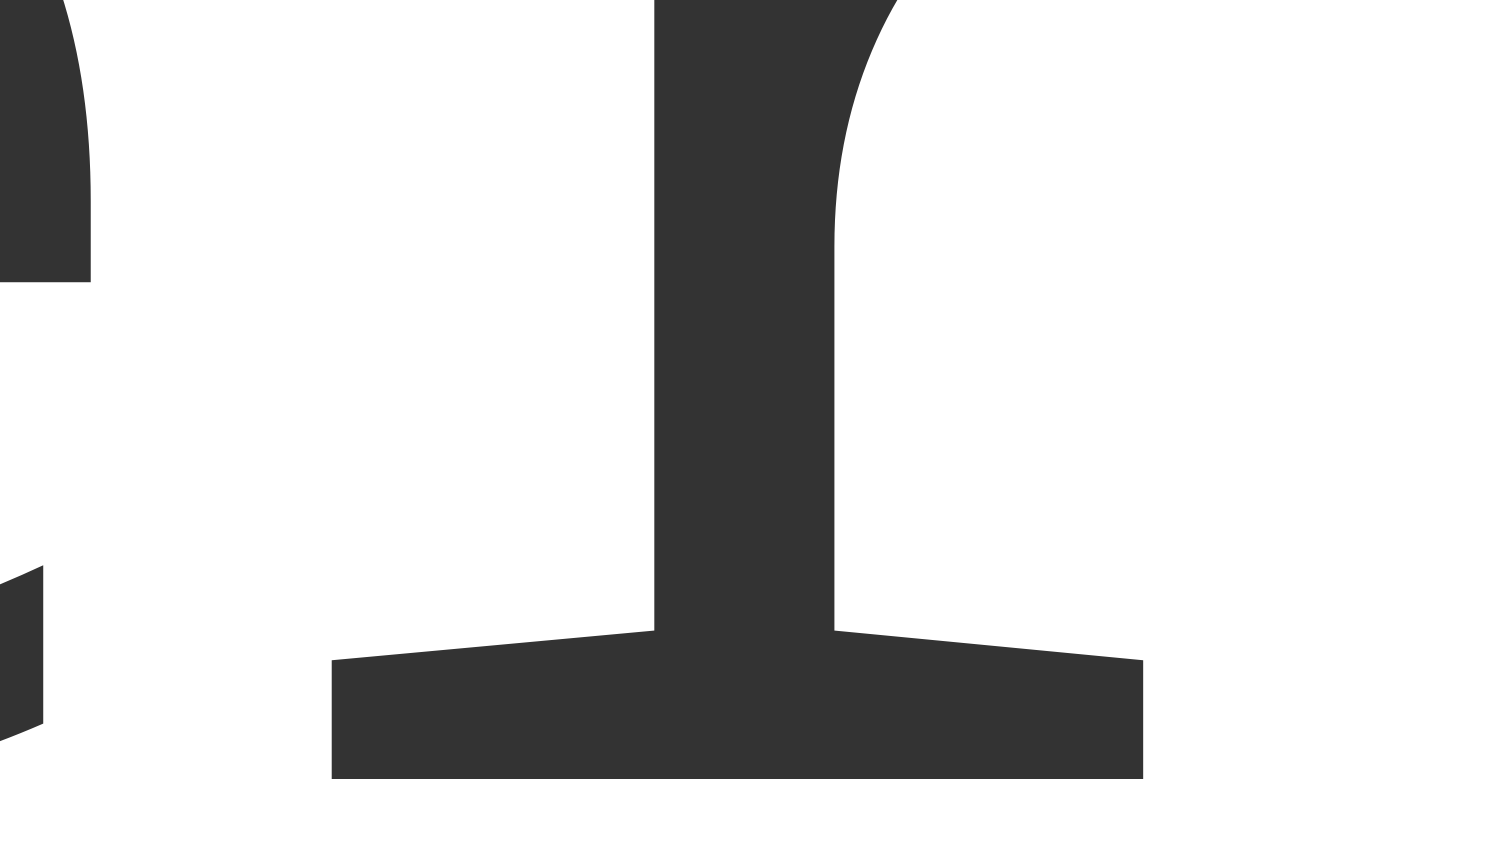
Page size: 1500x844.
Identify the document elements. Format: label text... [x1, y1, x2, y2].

text_box boxes: the main body of the boxplot showing the quartiles and the median's confidence intervals if enabled. medians: horizontal lines at the median of each box. whiskers: the vertical lines extending to the most extreme, non-outlier data points. caps: the horizontal lines at the ends of the whiskers. fliers: points representing data that extend beyond the whiskers (fliers). means: points or lines representing the means. [0, 0, 1500, 844]
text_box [940, 237, 1454, 712]
